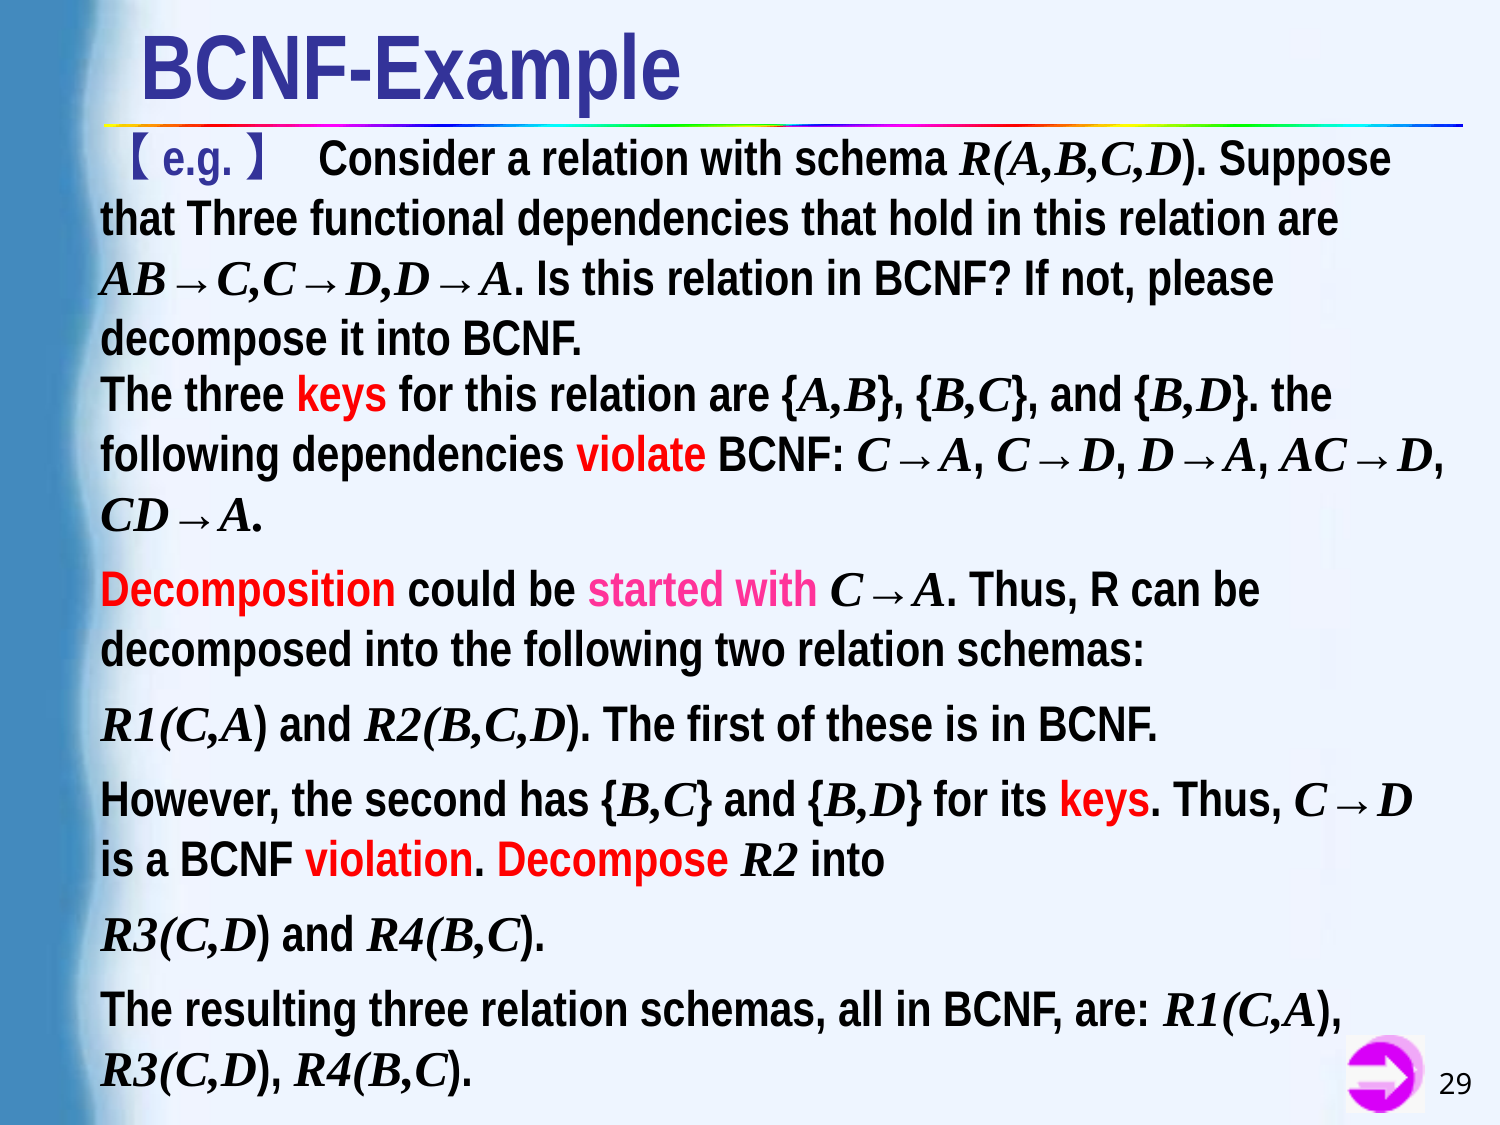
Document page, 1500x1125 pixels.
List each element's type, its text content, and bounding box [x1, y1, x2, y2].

slide_number 29 [1430, 1037, 1488, 1113]
text_box 【e.g.】 Consider a relation with schema R(A,B,C,D). Suppose that Three functional dependencies that hold in this relation are AB→C,C→D,D→A. Is this relation in BCNF? If not, please decompose it into BCNF. [100, 125, 1471, 366]
text_box The three keys for this relation are {A,B}, {B,C}, and {B,D}. the following dependencies violate BCNF: C→A, C→D, D→A, AC→D, CD→A. Decomposition could be started with C→A. Thus, R can be decomposed into the following two relation schemas: R1(C,A) and R2(B,C,D). The first of these is in BCNF. However, the second has {B,C} and {B,D} for its keys. Thus, C→D is a BCNF violation. Decompose R2 into R3(C,D) and R4(B,C). The resulting three relation schemas, all in BCNF, are: R1(C,A), R3(C,D), R4(B,C). [100, 361, 1447, 1097]
picture [0, 0, 1500, 1125]
title BCNF-Example [125, 12, 1404, 125]
